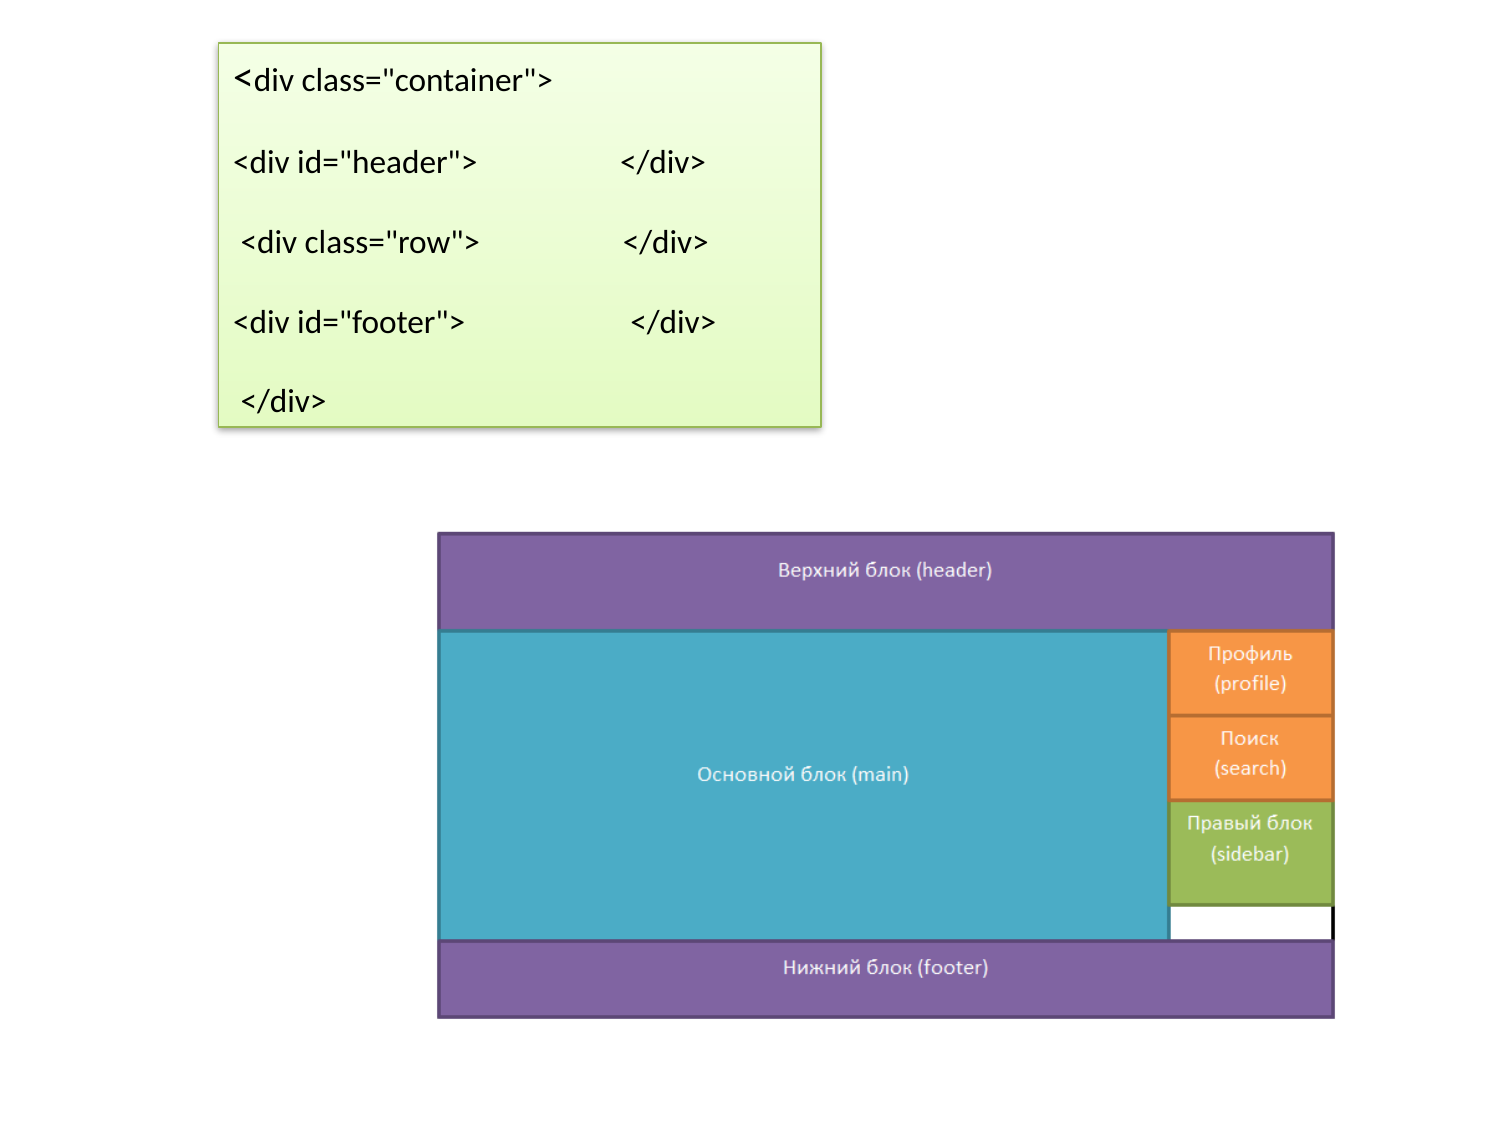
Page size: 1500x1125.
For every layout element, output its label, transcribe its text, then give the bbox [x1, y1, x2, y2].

picture [430, 526, 1341, 1024]
text_box <div class="container"> <div id="header"> </div> <div class="row"> </div> <div id="footer"> </div> </div> [218, 42, 822, 428]
